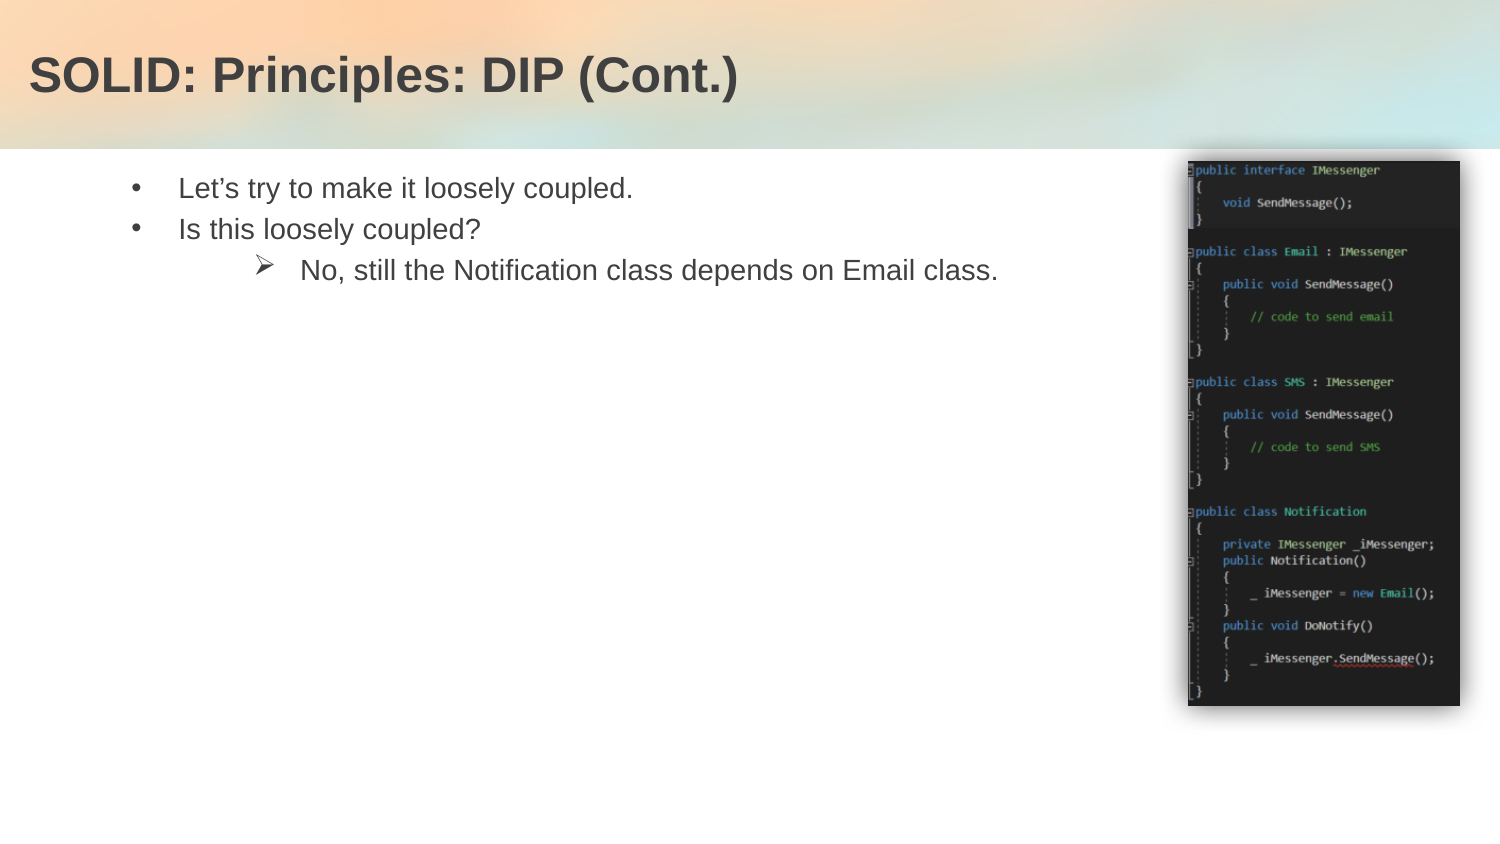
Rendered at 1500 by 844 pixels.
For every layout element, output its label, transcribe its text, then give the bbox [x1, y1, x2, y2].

title SOLID: Principles: DIP (Cont.) [0, 0, 1500, 146]
picture [0, 146, 1500, 844]
list Let’s try to make it loosely coupled. Is this loosely coupled? No, still the Notification class depends on Email class. [66, 161, 1461, 788]
